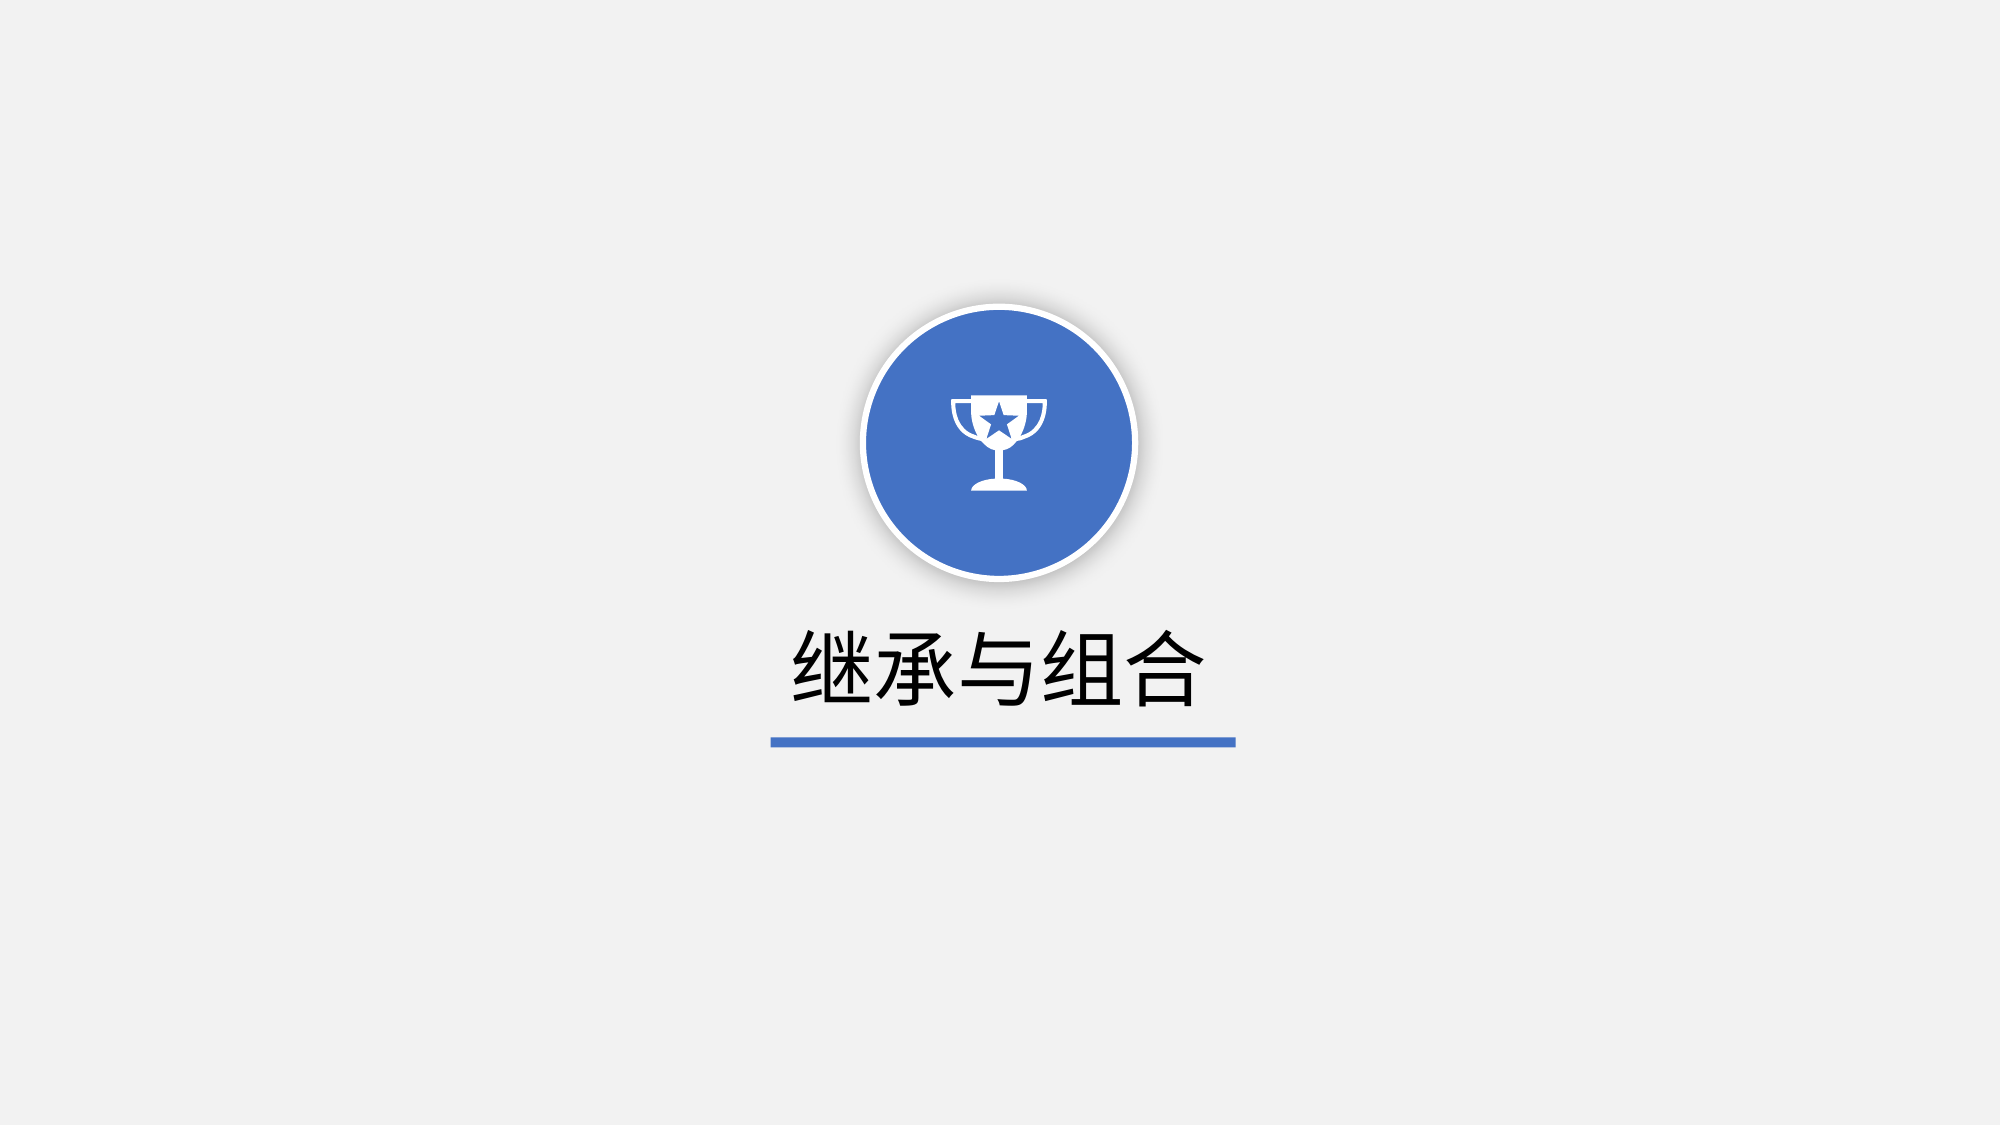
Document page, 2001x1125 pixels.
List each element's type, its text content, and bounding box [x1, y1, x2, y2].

text_box [770, 736, 1237, 748]
text_box [861, 305, 1137, 581]
text_box 继承与组合 [499, 609, 1499, 725]
text_box [951, 395, 1047, 491]
